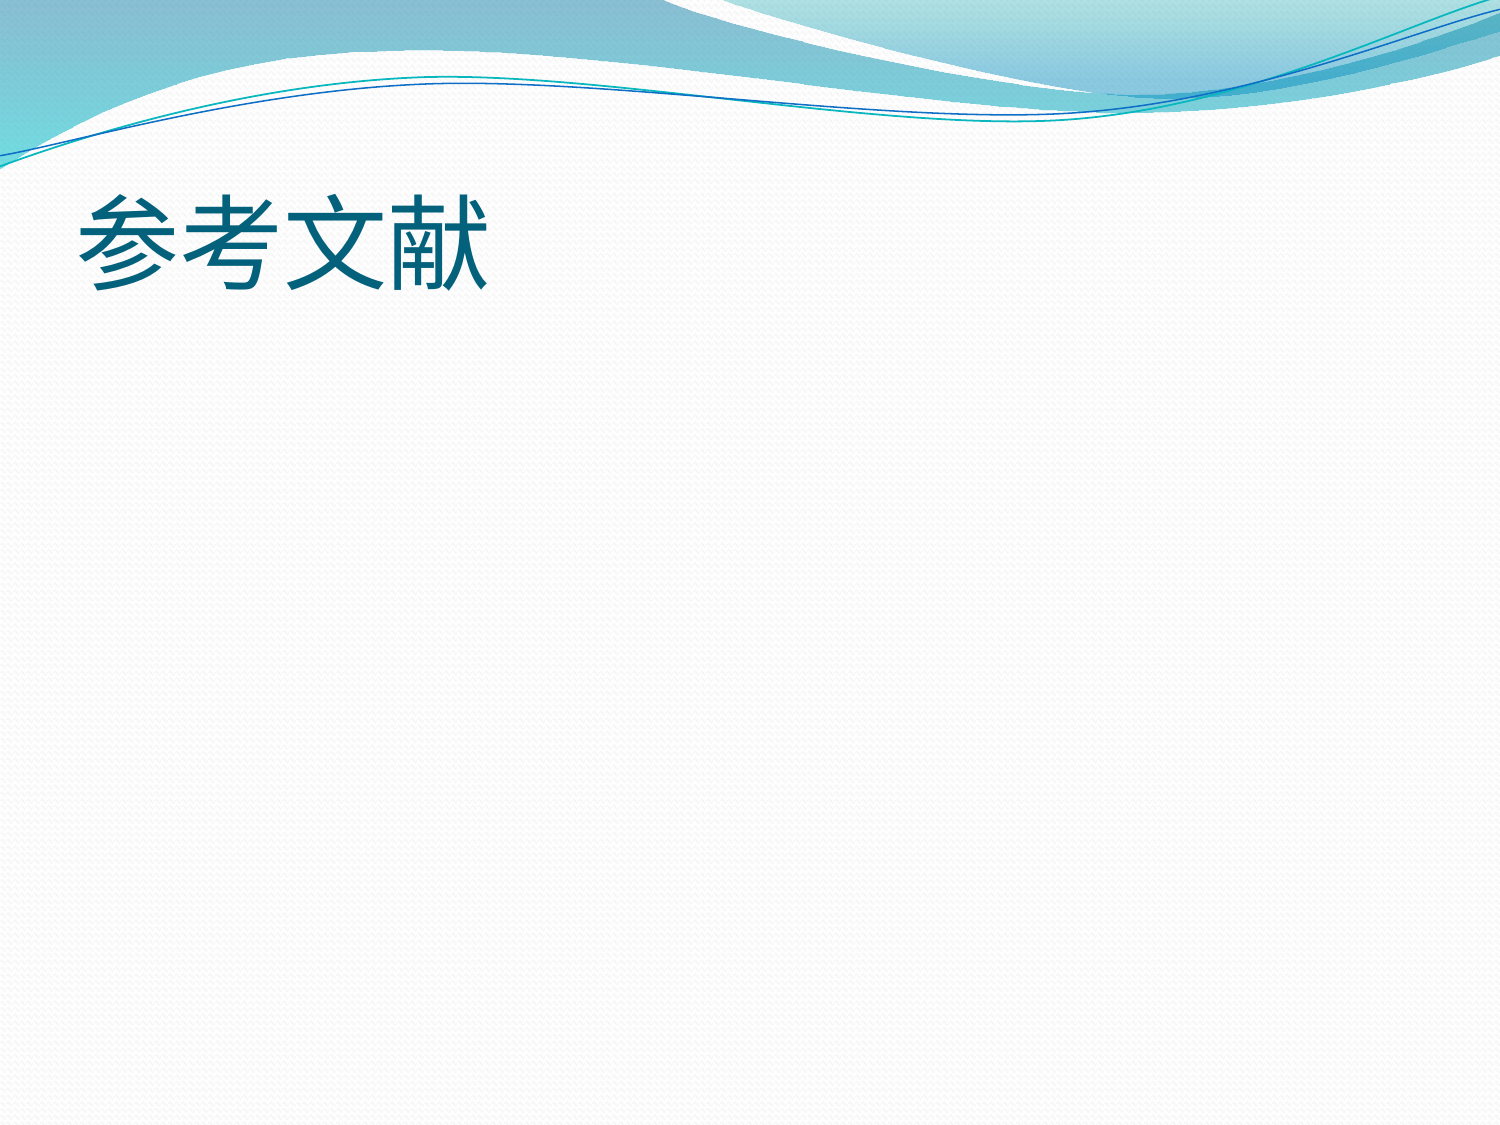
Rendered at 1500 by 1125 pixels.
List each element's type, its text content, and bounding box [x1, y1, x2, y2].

title 参考文献 [75, 115, 1425, 303]
